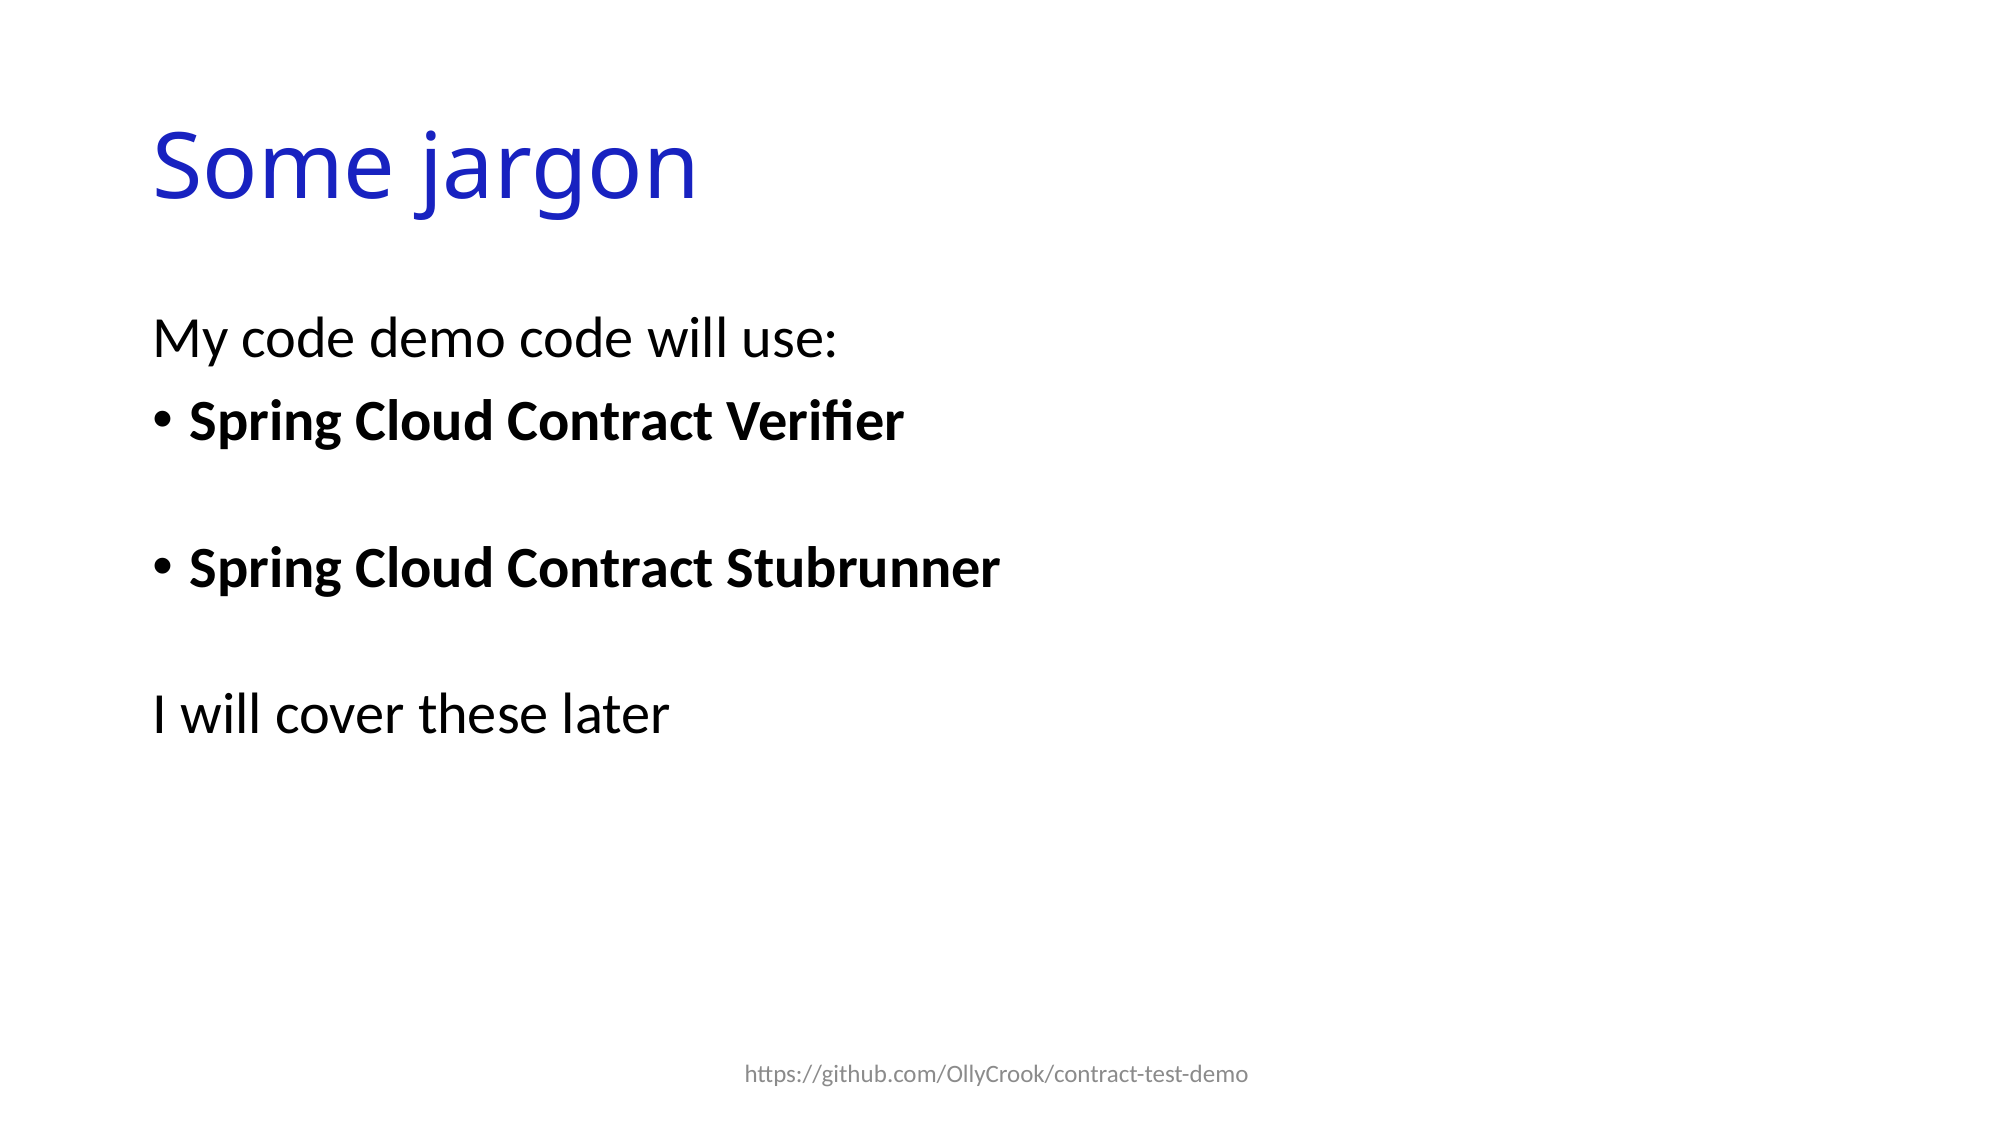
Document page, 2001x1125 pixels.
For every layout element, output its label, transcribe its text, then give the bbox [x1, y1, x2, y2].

list My code demo code will use: Spring Cloud Contract Verifier Spring Cloud Contract Stubrunner I will cover these later [137, 299, 1863, 1014]
title Some jargon [137, 59, 1863, 278]
footer https://github.com/OllyCrook/contract-test-demo [662, 1042, 1338, 1103]
